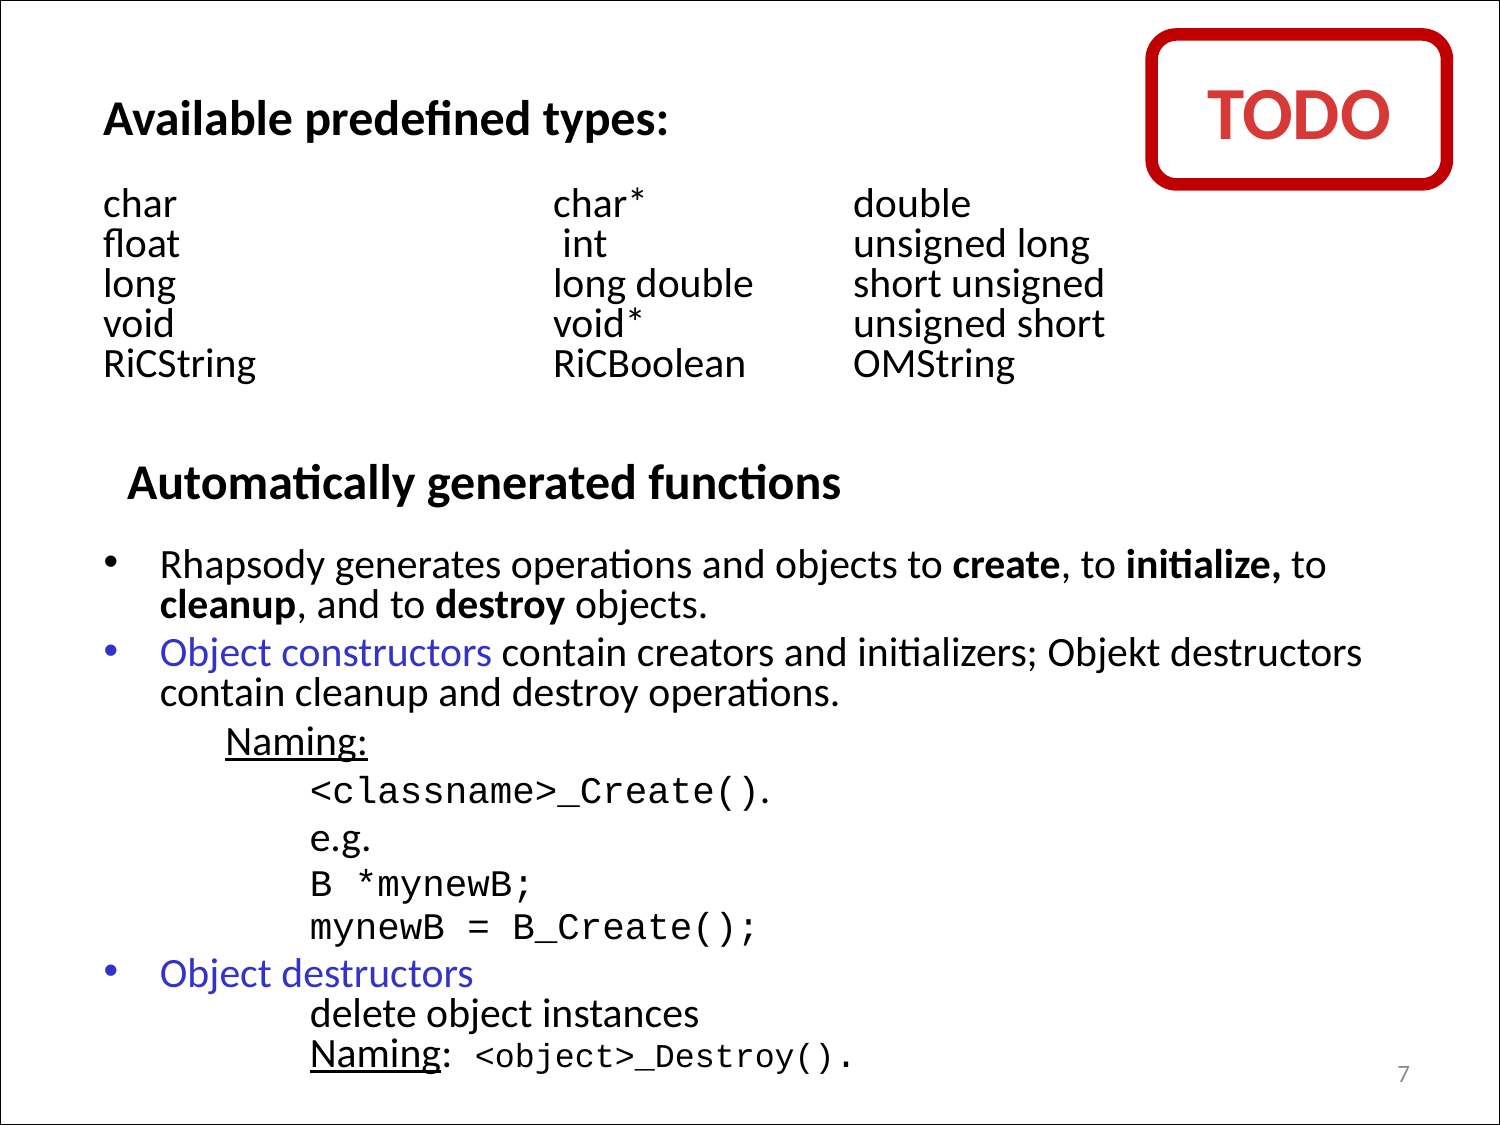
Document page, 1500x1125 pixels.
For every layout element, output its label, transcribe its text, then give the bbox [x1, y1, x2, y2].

title Automatically generated functions [112, 397, 1059, 538]
slide_number 7 [1074, 1042, 1425, 1103]
text_box TODO [1149, 32, 1450, 187]
list Rhapsody generates operations and objects to create, to initialize, to cleanup, and to destroy objects. Object constructors contain creators and initializers; Objekt destructors contain cleanup and destroy operations. Naming: <classname>_Create(). e.g. B *mynewB; mynewB = B_Create(); Object destructors delete object instances Naming: <object>_Destroy(). [88, 538, 1439, 1125]
text_box Available predefined types: char char* double float int unsigned long long long double short unsigned void void* unsigned short RiCString RiCBoolean OMString [88, 89, 1140, 393]
